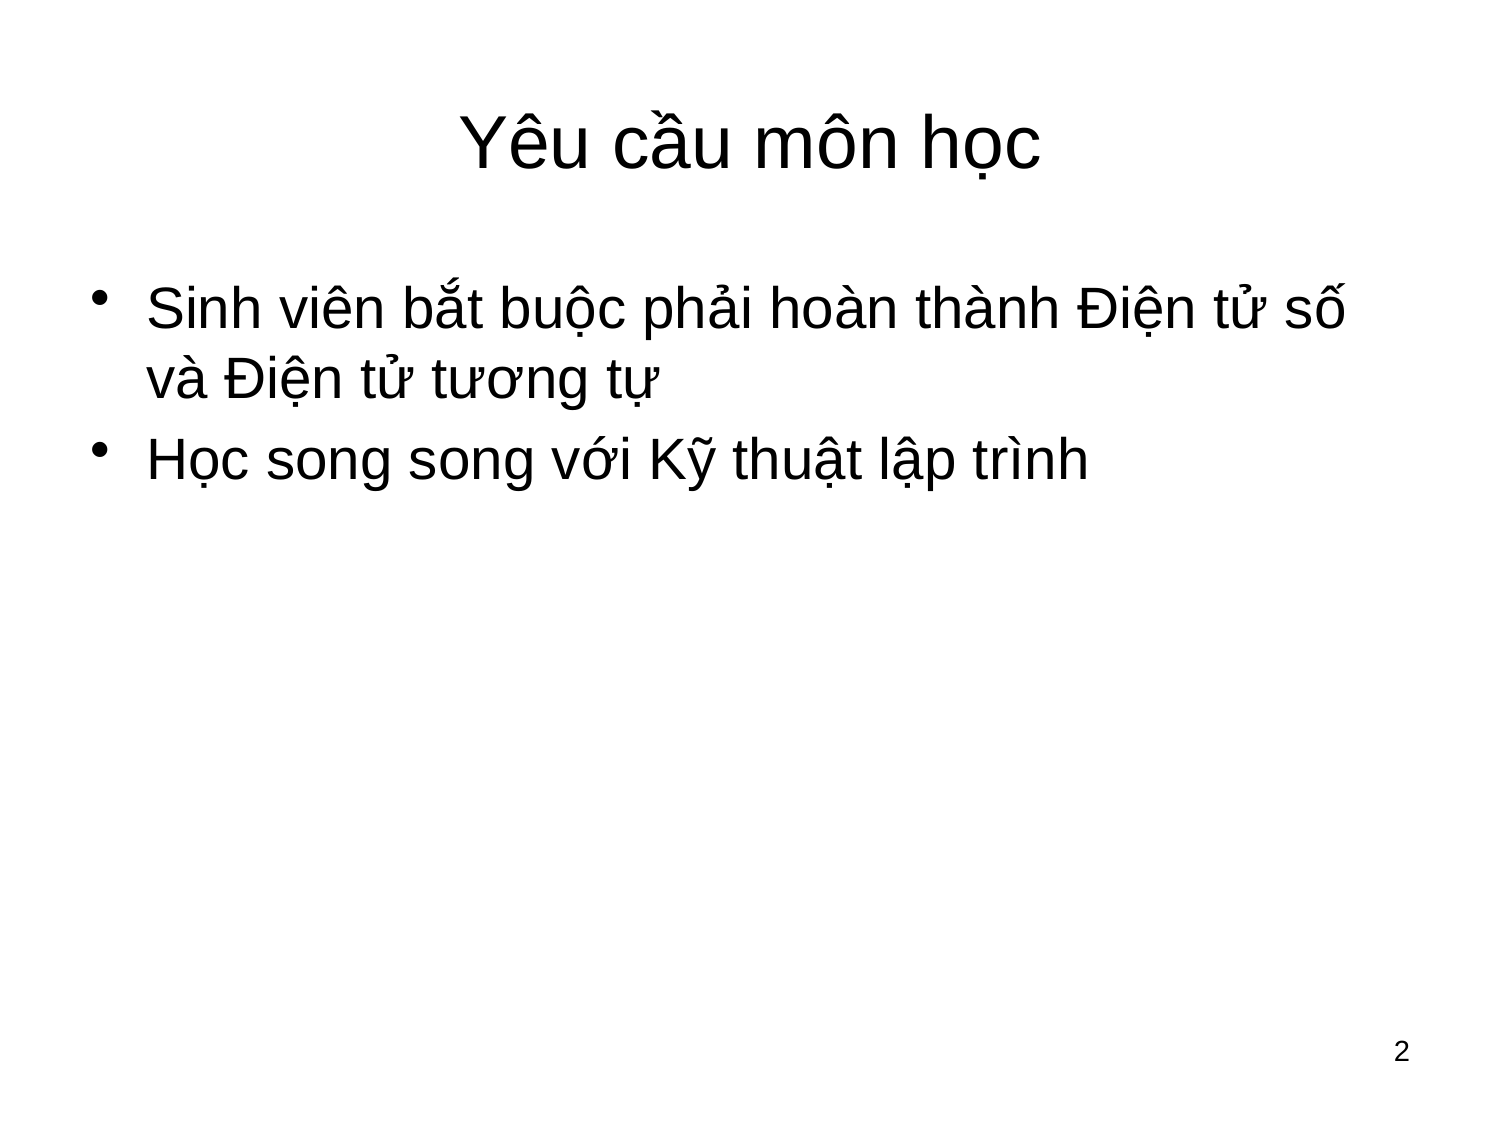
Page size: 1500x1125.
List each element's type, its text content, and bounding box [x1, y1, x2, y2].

list Sinh viên bắt buộc phải hoàn thành Điện tử số và Điện tử tương tự Học song song với Kỹ thuật lập trình [74, 262, 1426, 1006]
title Yêu cầu môn học [74, 44, 1426, 233]
slide_number 2 [1074, 1024, 1426, 1103]
